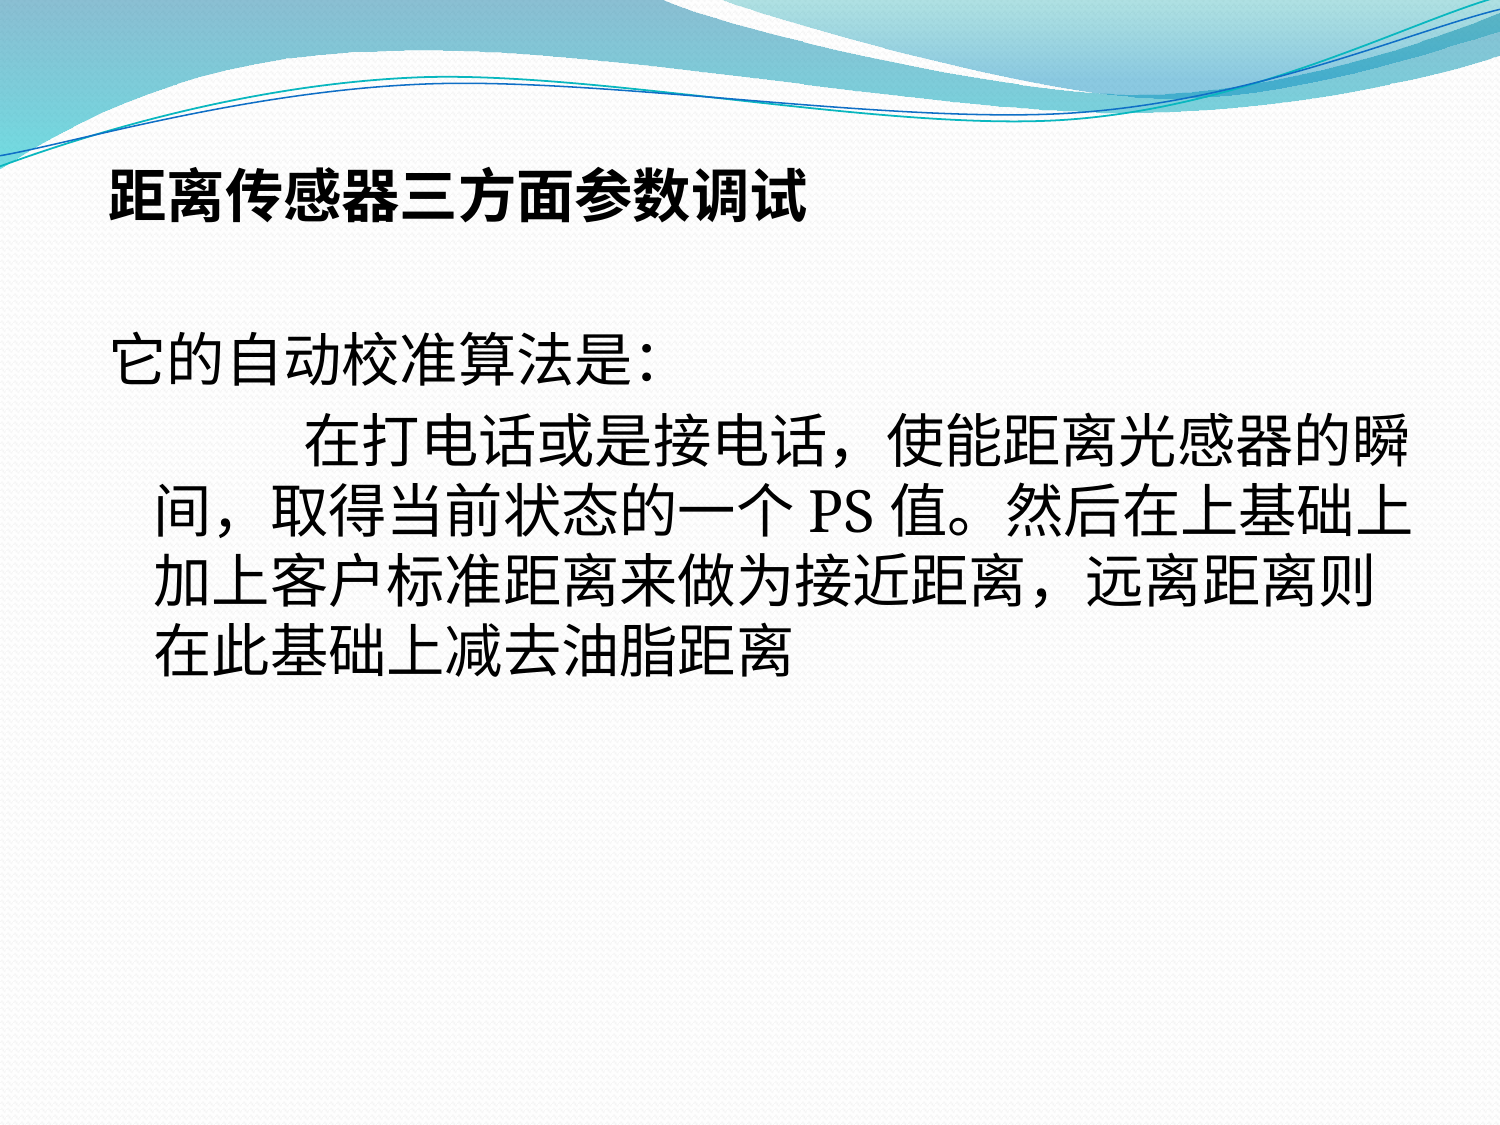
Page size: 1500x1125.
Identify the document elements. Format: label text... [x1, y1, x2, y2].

list 距离传感器三方面参数调试 它的自动校准算法是： 在打电话或是接电话，使能距离光感器的瞬间，取得当前状态的一个PS值。然后在上基础上加上客户标准距离来做为接近距离，远离距离则在此基础上减去油脂距离 [93, 152, 1430, 1079]
